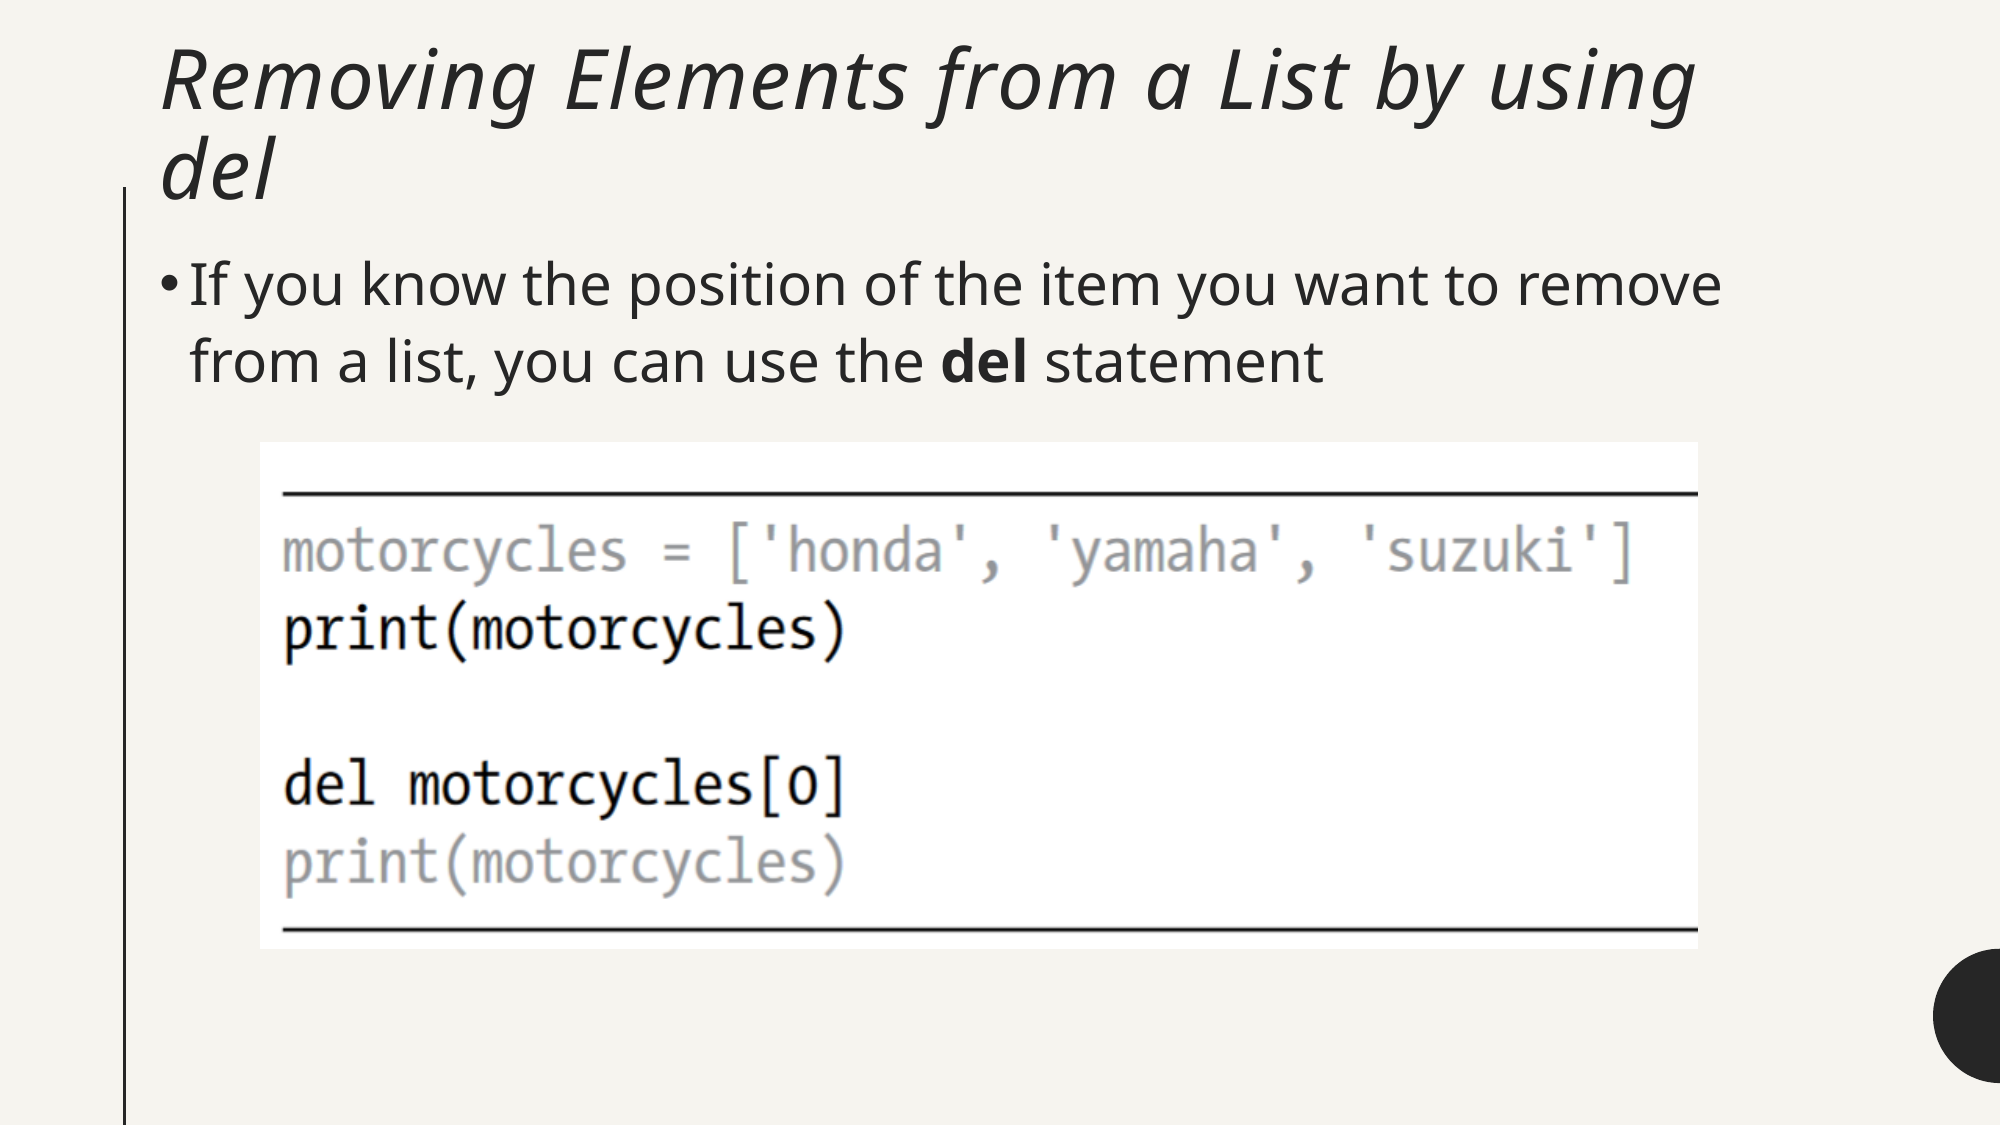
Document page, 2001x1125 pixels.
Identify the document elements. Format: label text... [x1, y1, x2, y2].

text_box [1933, 948, 2000, 1084]
text_box [0, 0, 2000, 1125]
picture [260, 442, 1698, 949]
title Removing Elements from a List by using del [144, 30, 1843, 214]
list If you know the position of the item you want to remove from a list, you can use the del statement [144, 232, 1843, 1078]
